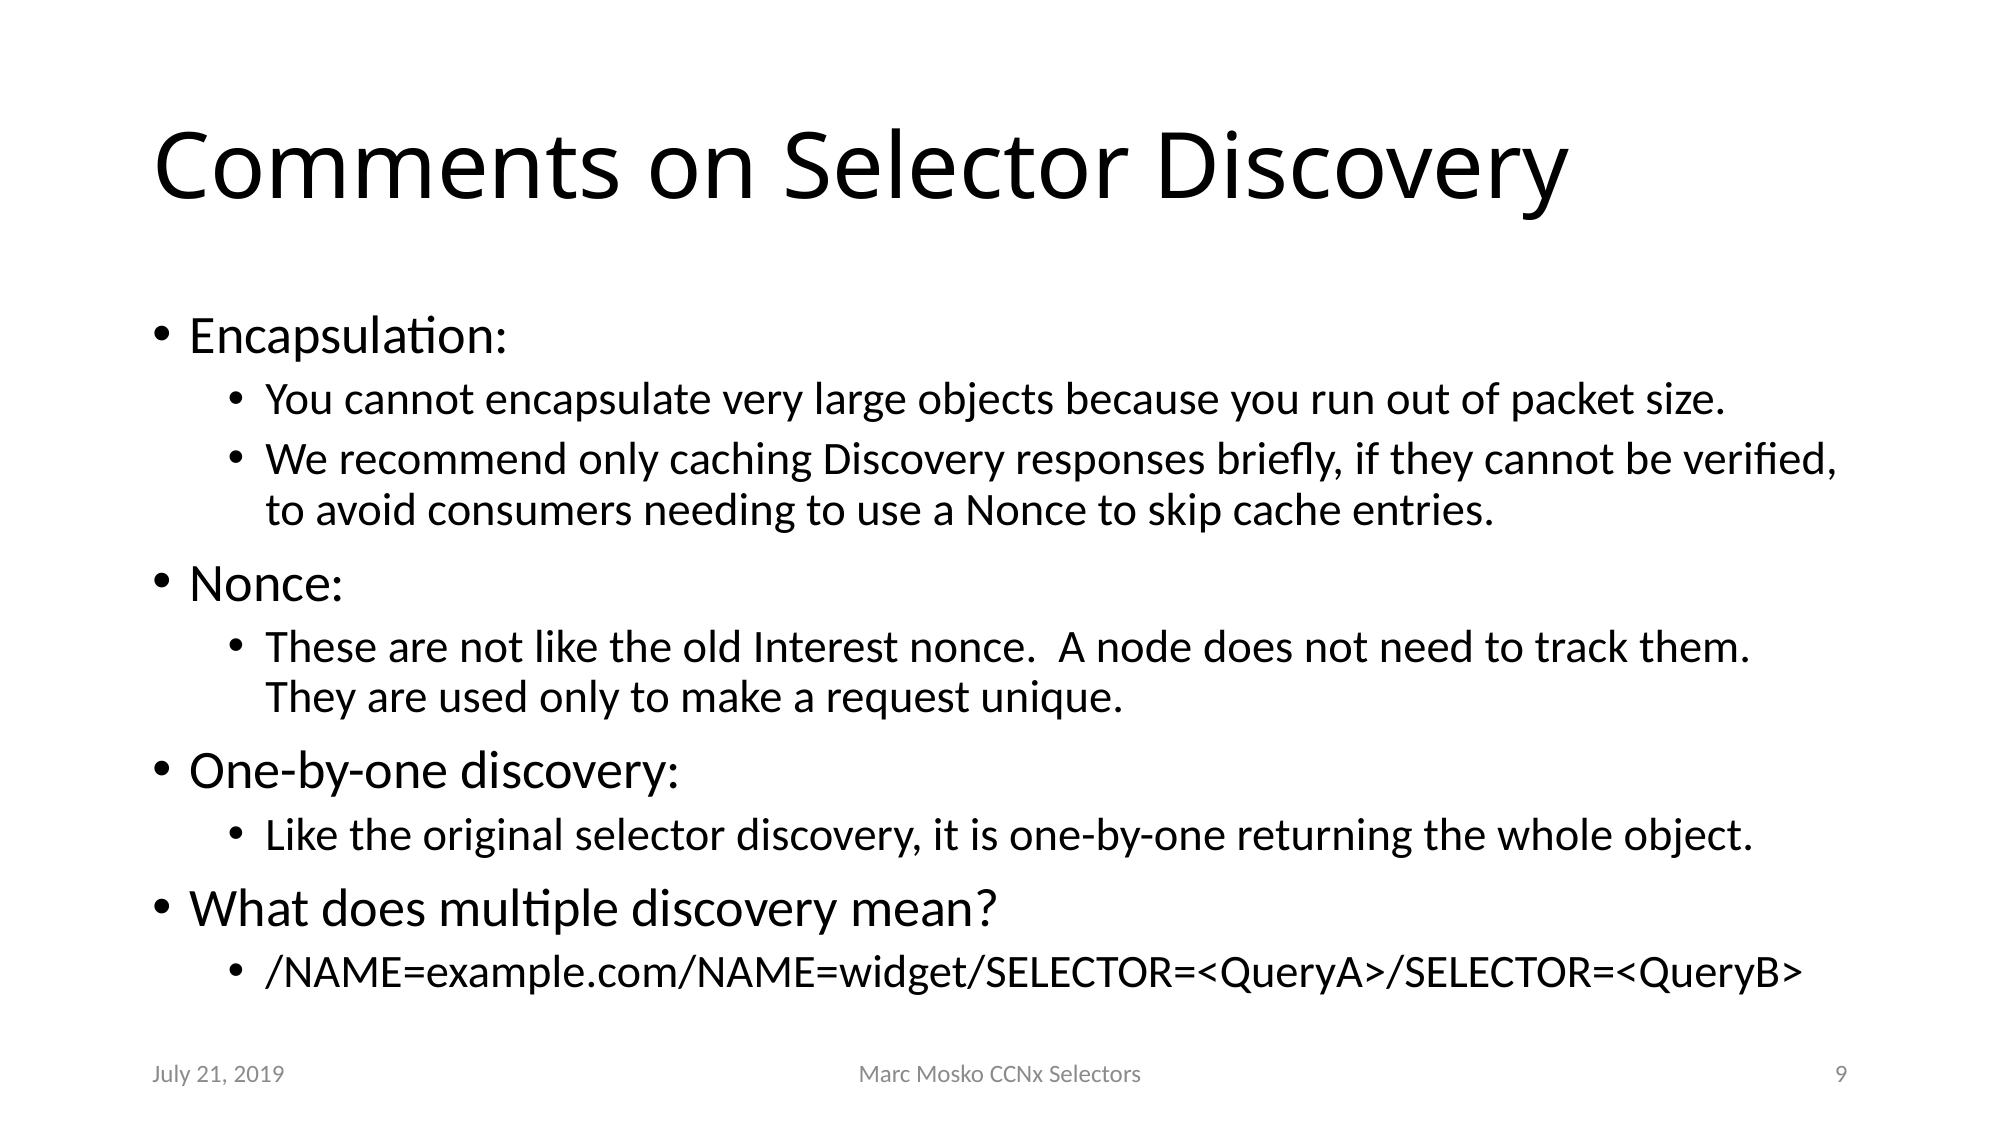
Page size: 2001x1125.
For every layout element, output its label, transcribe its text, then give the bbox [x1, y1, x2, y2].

list Encapsulation: You cannot encapsulate very large objects because you run out of packet size. We recommend only caching Discovery responses briefly, if they cannot be verified, to avoid consumers needing to use a Nonce to skip cache entries. Nonce: These are not like the old Interest nonce. A node does not need to track them. They are used only to make a request unique. One-by-one discovery: Like the original selector discovery, it is one-by-one returning the whole object. What does multiple discovery mean? /NAME=example.com/NAME=widget/SELECTOR=<QueryA>/SELECTOR=<QueryB> [137, 299, 1863, 1014]
slide_number 9 [1412, 1042, 1863, 1103]
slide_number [137, 1042, 588, 1103]
title Comments on Selector Discovery [137, 59, 1863, 278]
footer Marc Mosko CCNx Selectors [662, 1042, 1338, 1103]
